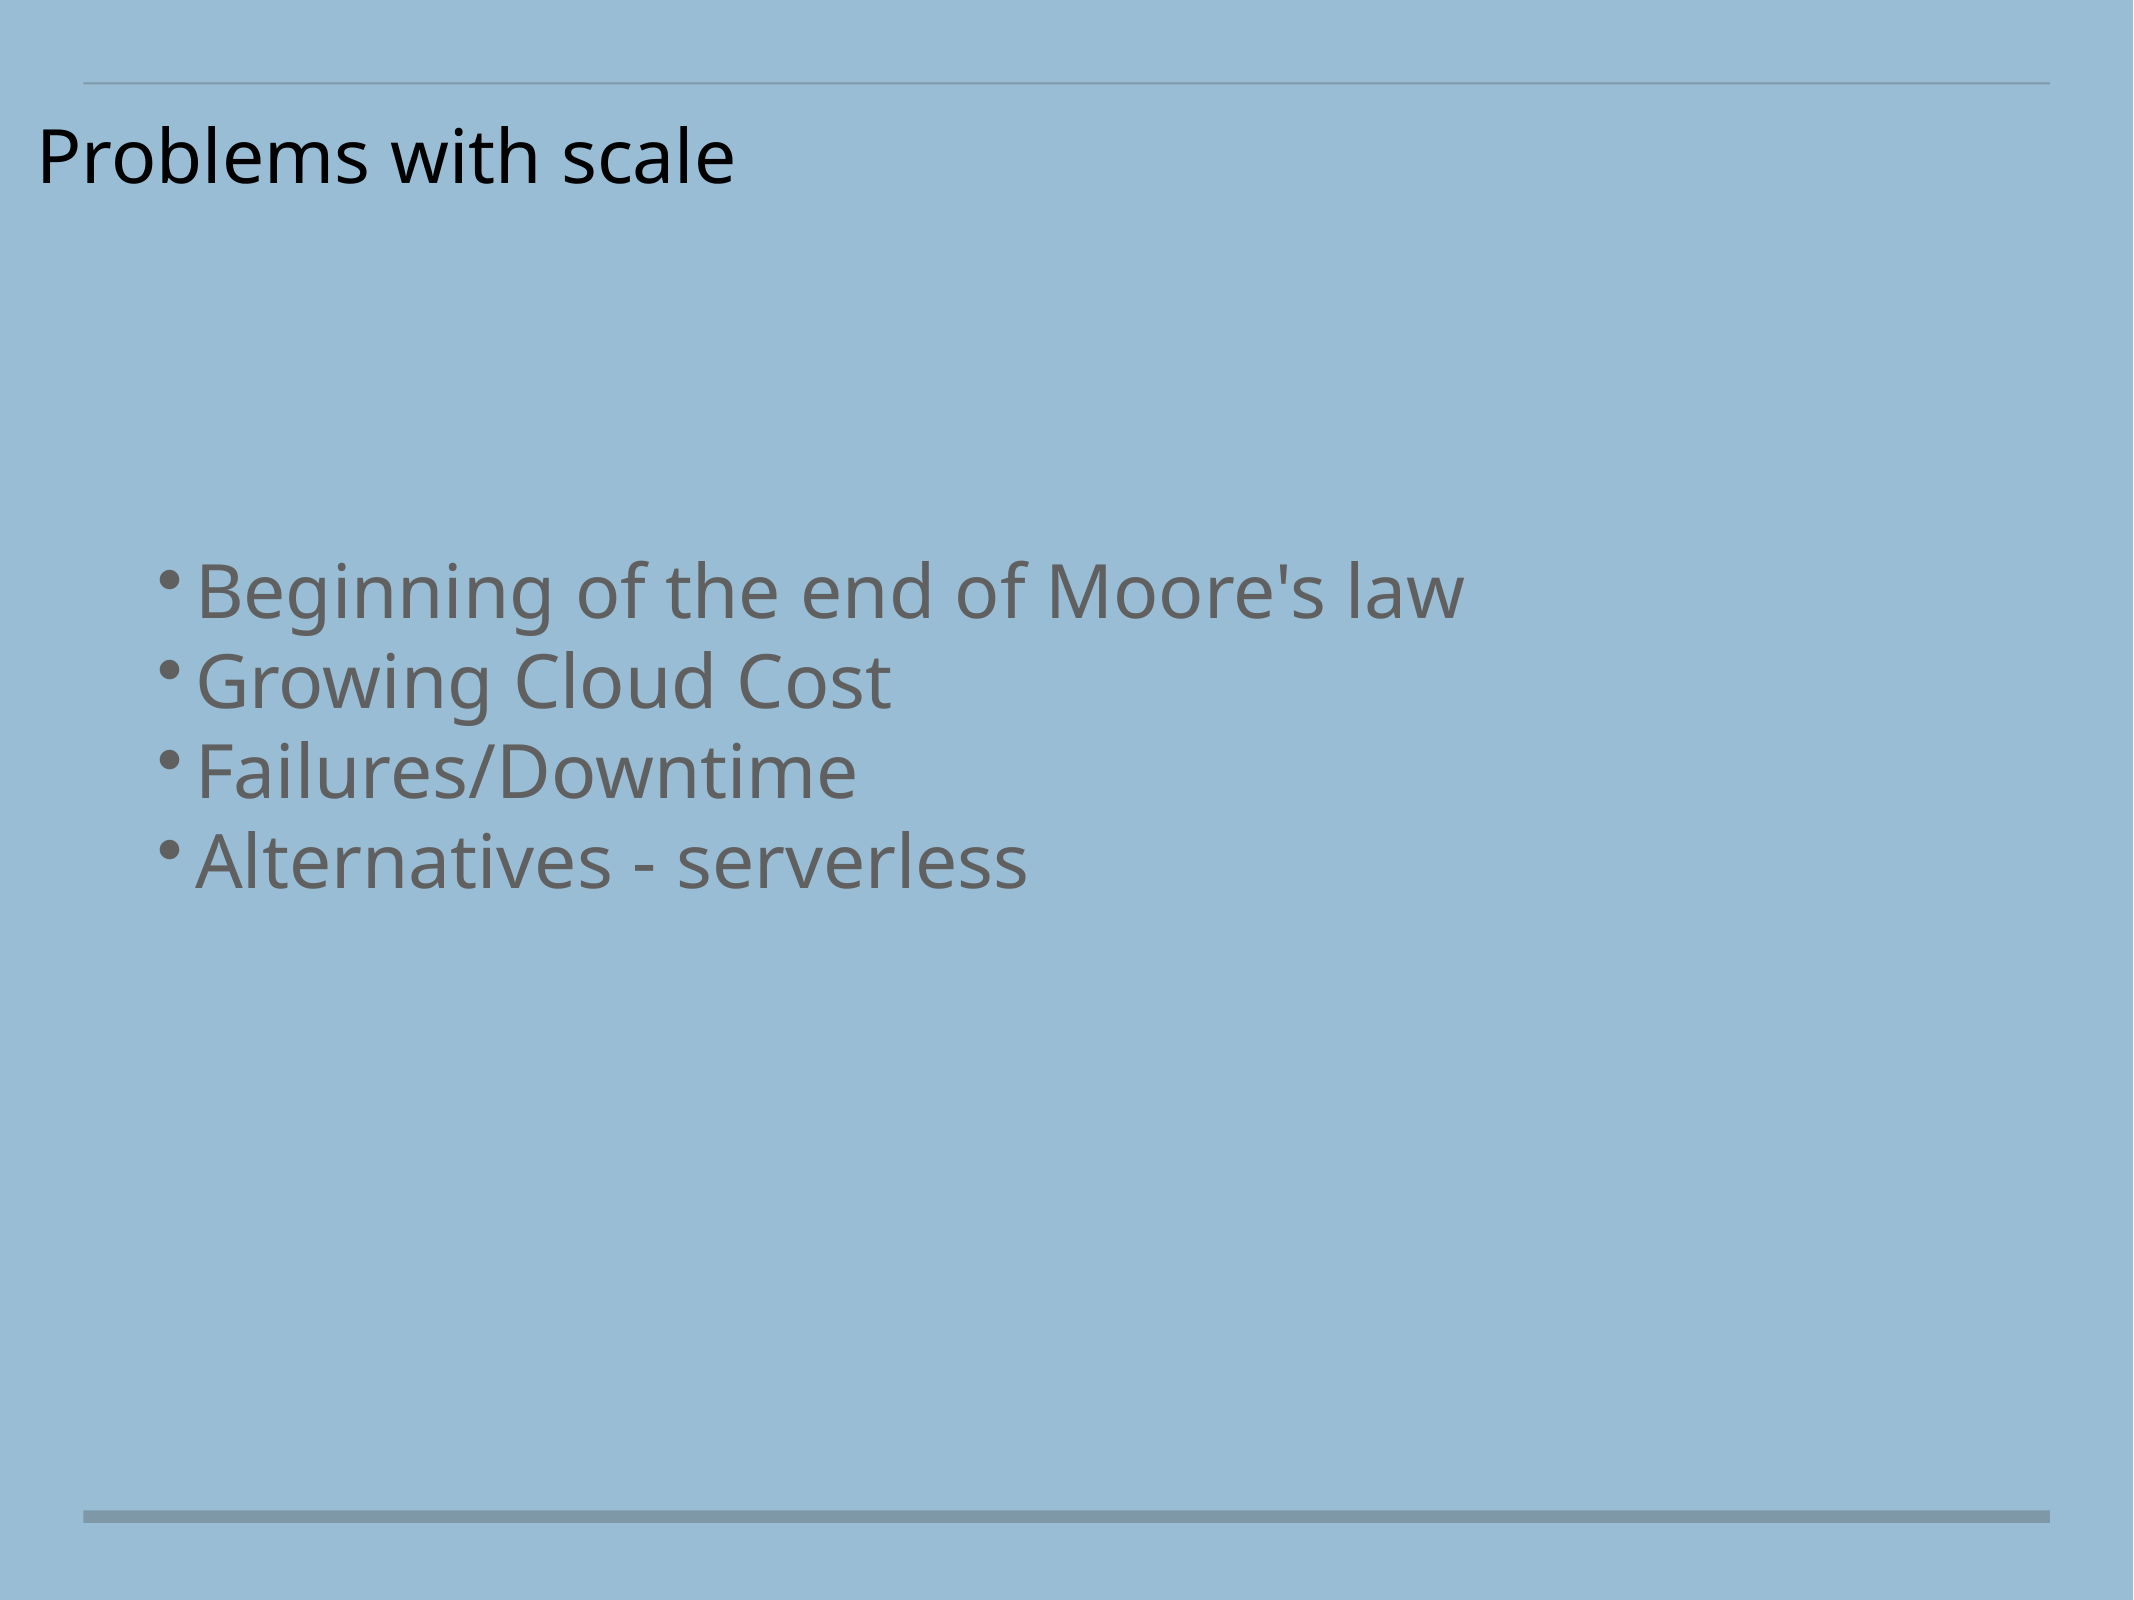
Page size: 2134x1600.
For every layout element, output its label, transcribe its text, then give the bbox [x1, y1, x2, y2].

text_box Problems with scale [28, 100, 746, 208]
text_box Beginning of the end of Moore's law Growing Cloud Cost Failures/Downtime Alternatives - serverless [149, 535, 1475, 913]
